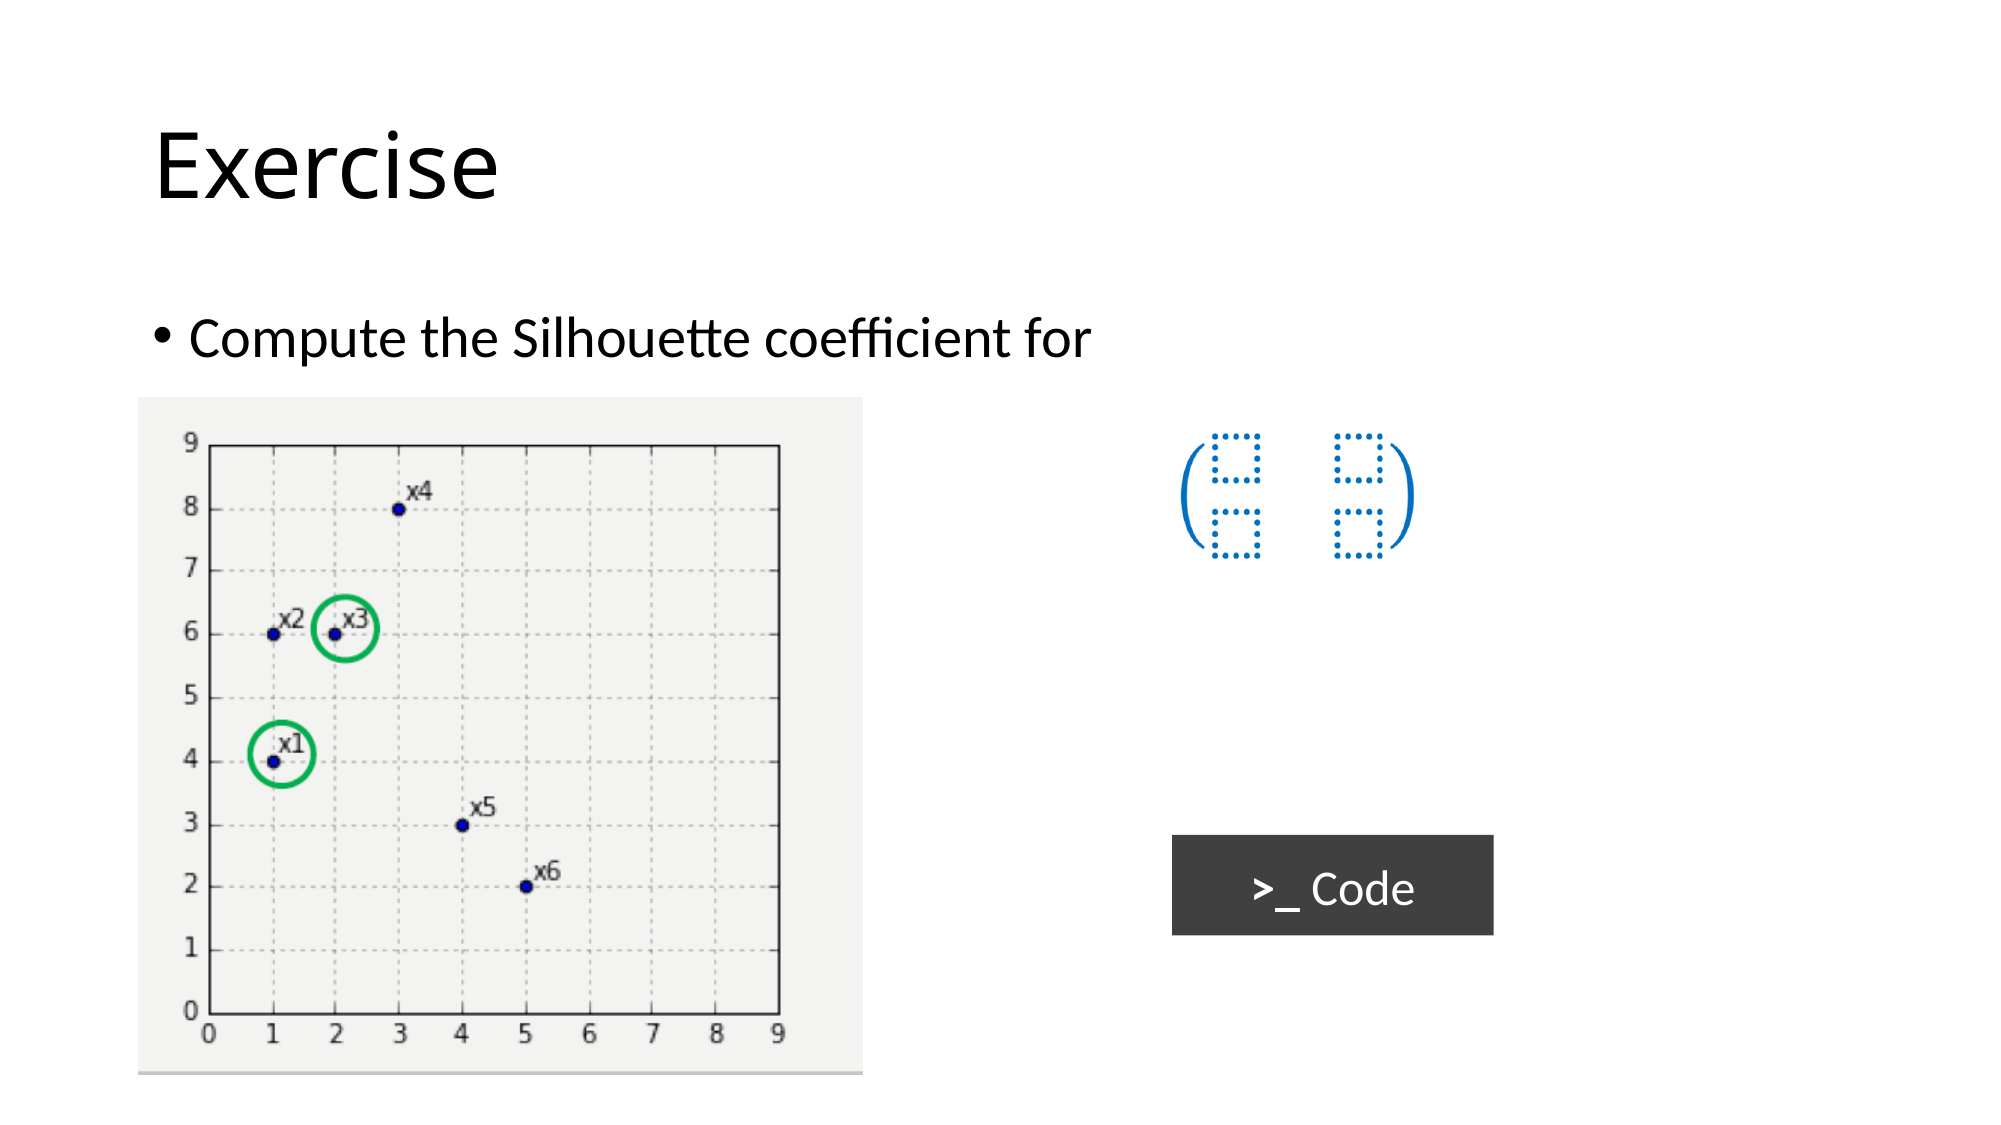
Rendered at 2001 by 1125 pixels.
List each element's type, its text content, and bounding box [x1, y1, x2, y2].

picture [1172, 419, 1425, 566]
text_box >_ Code [1171, 834, 1495, 936]
picture [137, 397, 864, 1075]
title Exercise [137, 59, 1863, 278]
list Compute the Silhouette coefficient for [137, 299, 1863, 1014]
